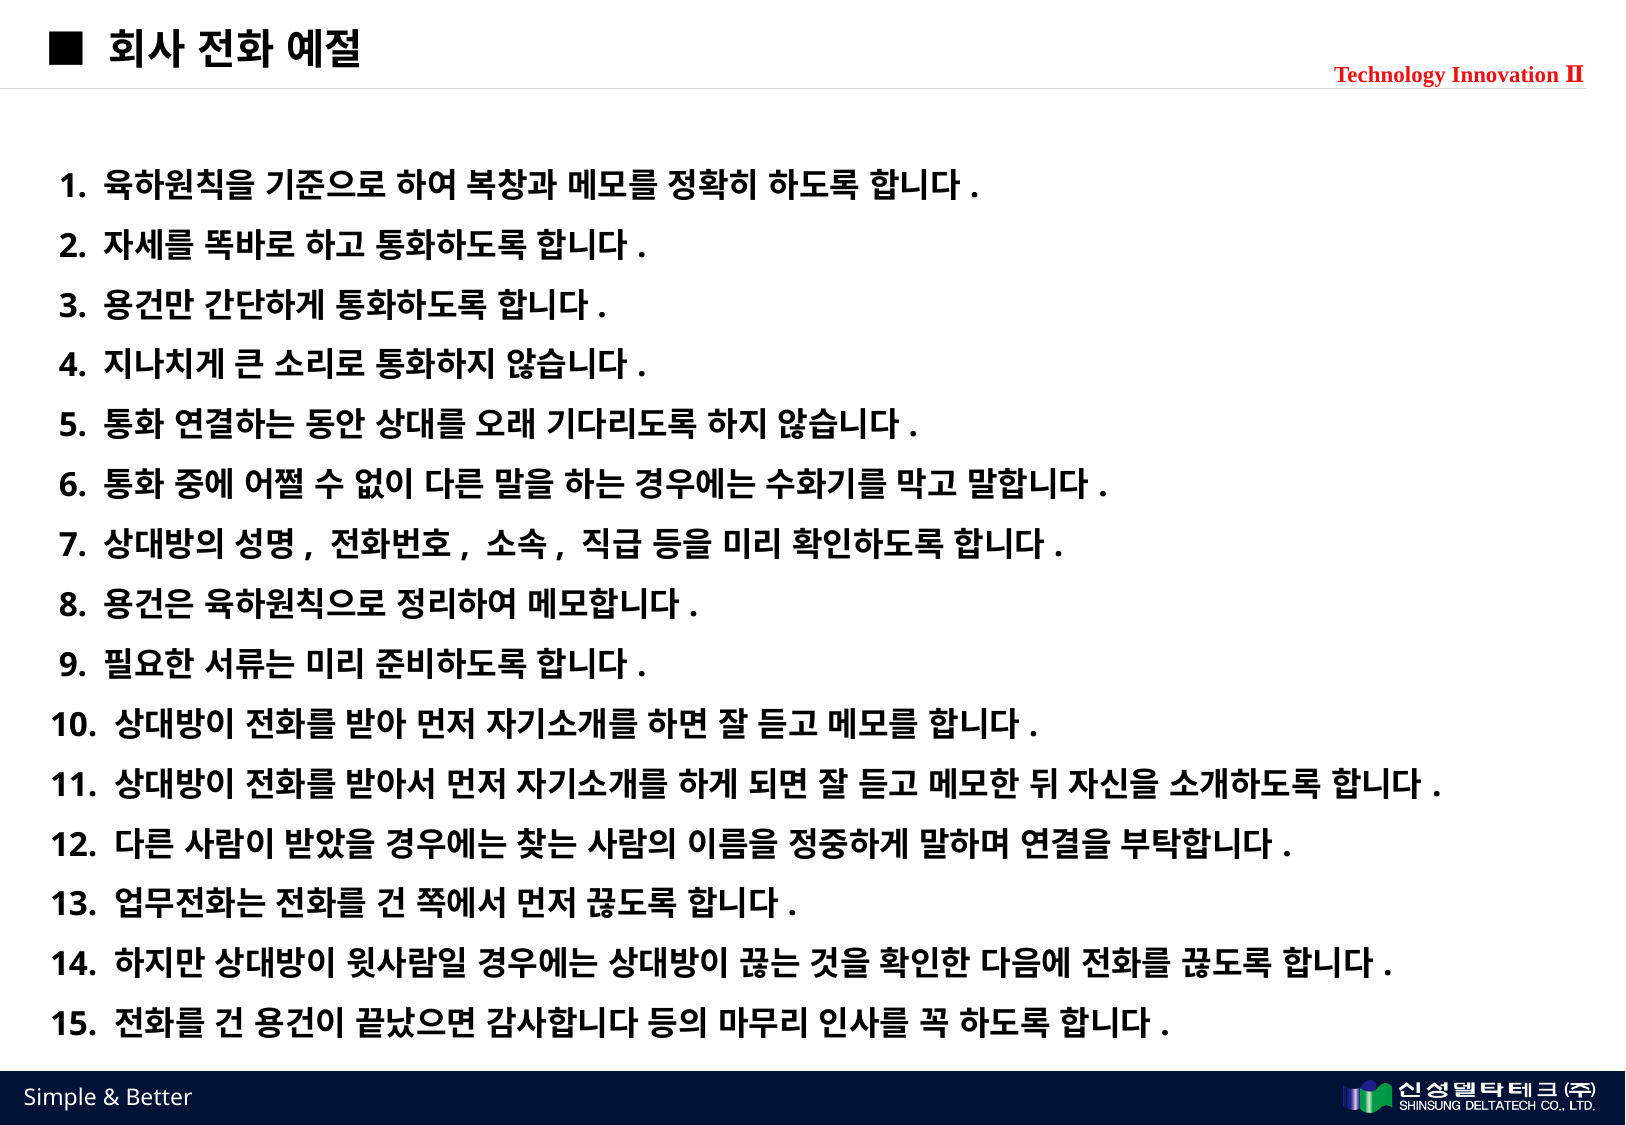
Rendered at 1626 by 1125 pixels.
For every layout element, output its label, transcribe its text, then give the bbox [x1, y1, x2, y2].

text_box 1. 육하원칙을 기준으로 하여 복창과 메모를 정확히 하도록 합니다. 2. 자세를 똑바로 하고 통화하도록 합니다. 3. 용건만 간단하게 통화하도록 합니다. 4. 지나치게 큰 소리로 통화하지 않습니다. 5. 통화 연결하는 동안 상대를 오래 기다리도록 하지 않습니다. 6. 통화 중에 어쩔 수 없이 다른 말을 하는 경우에는 수화기를 막고 말합니다. 7. 상대방의 성명, 전화번호, 소속, 직급 등을 미리 확인하도록 합니다. 8. 용건은 육하원칙으로 정리하여 메모합니다. 9. 필요한 서류는 미리 준비하도록 합니다. 10. 상대방이 전화를 받아 먼저 자기소개를 하면 잘 듣고 메모를 합니다. 11. 상대방이 전화를 받아서 먼저 자기소개를 하게 되면 잘 듣고 메모한 뒤 자신을 소개하도록 합니다. 12. 다른 사람이 받았을 경우에는 찾는 사람의 이름을 정중하게 말하며 연결을 부탁합니다. 13. 업무전화는 전화를 건 쪽에서 먼저 끊도록 합니다. 14. 하지만 상대방이 윗사람일 경우에는 상대방이 끊는 것을 확인한 다음에 전화를 끊도록 합니다. 15. 전화를 건 용건이 끝났으면 감사합니다 등의 마무리 인사를 꼭 하도록 합니다. [35, 136, 1592, 1050]
picture [1343, 1080, 1596, 1113]
text_box ■ 회사 전화 예절 [30, 15, 379, 81]
